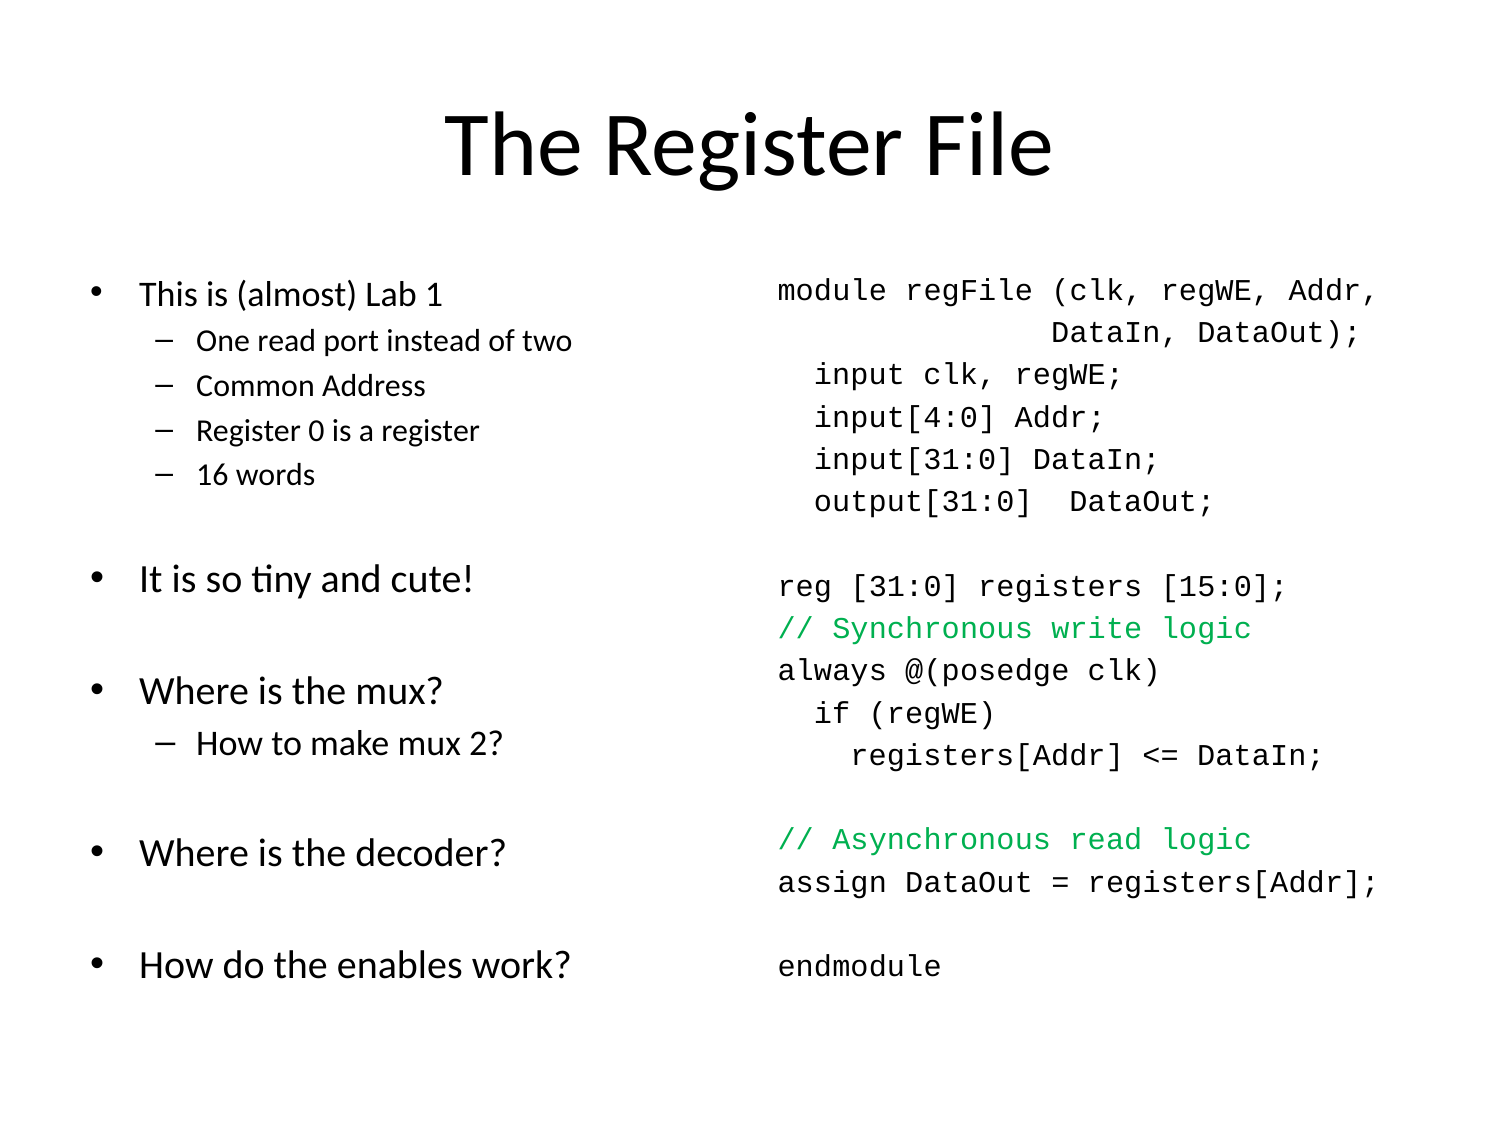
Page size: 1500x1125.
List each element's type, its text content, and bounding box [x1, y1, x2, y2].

title The Register File [75, 45, 1425, 233]
list This is (almost) Lab 1 One read port instead of two Common Address Register 0 is a register 16 words It is so tiny and cute! Where is the mux? How to make mux 2? Where is the decoder? How do the enables work? [75, 262, 738, 1005]
list module regFile (clk, regWE, Addr, DataIn, DataOut); input clk, regWE; input[4:0] Addr; input[31:0] DataIn; output[31:0] DataOut; reg [31:0] registers [15:0]; // Synchronous write logic always @(posedge clk) if (regWE) registers[Addr] <= DataIn; // Asynchronous read logic assign DataOut = registers[Addr]; endmodule [762, 262, 1425, 1005]
